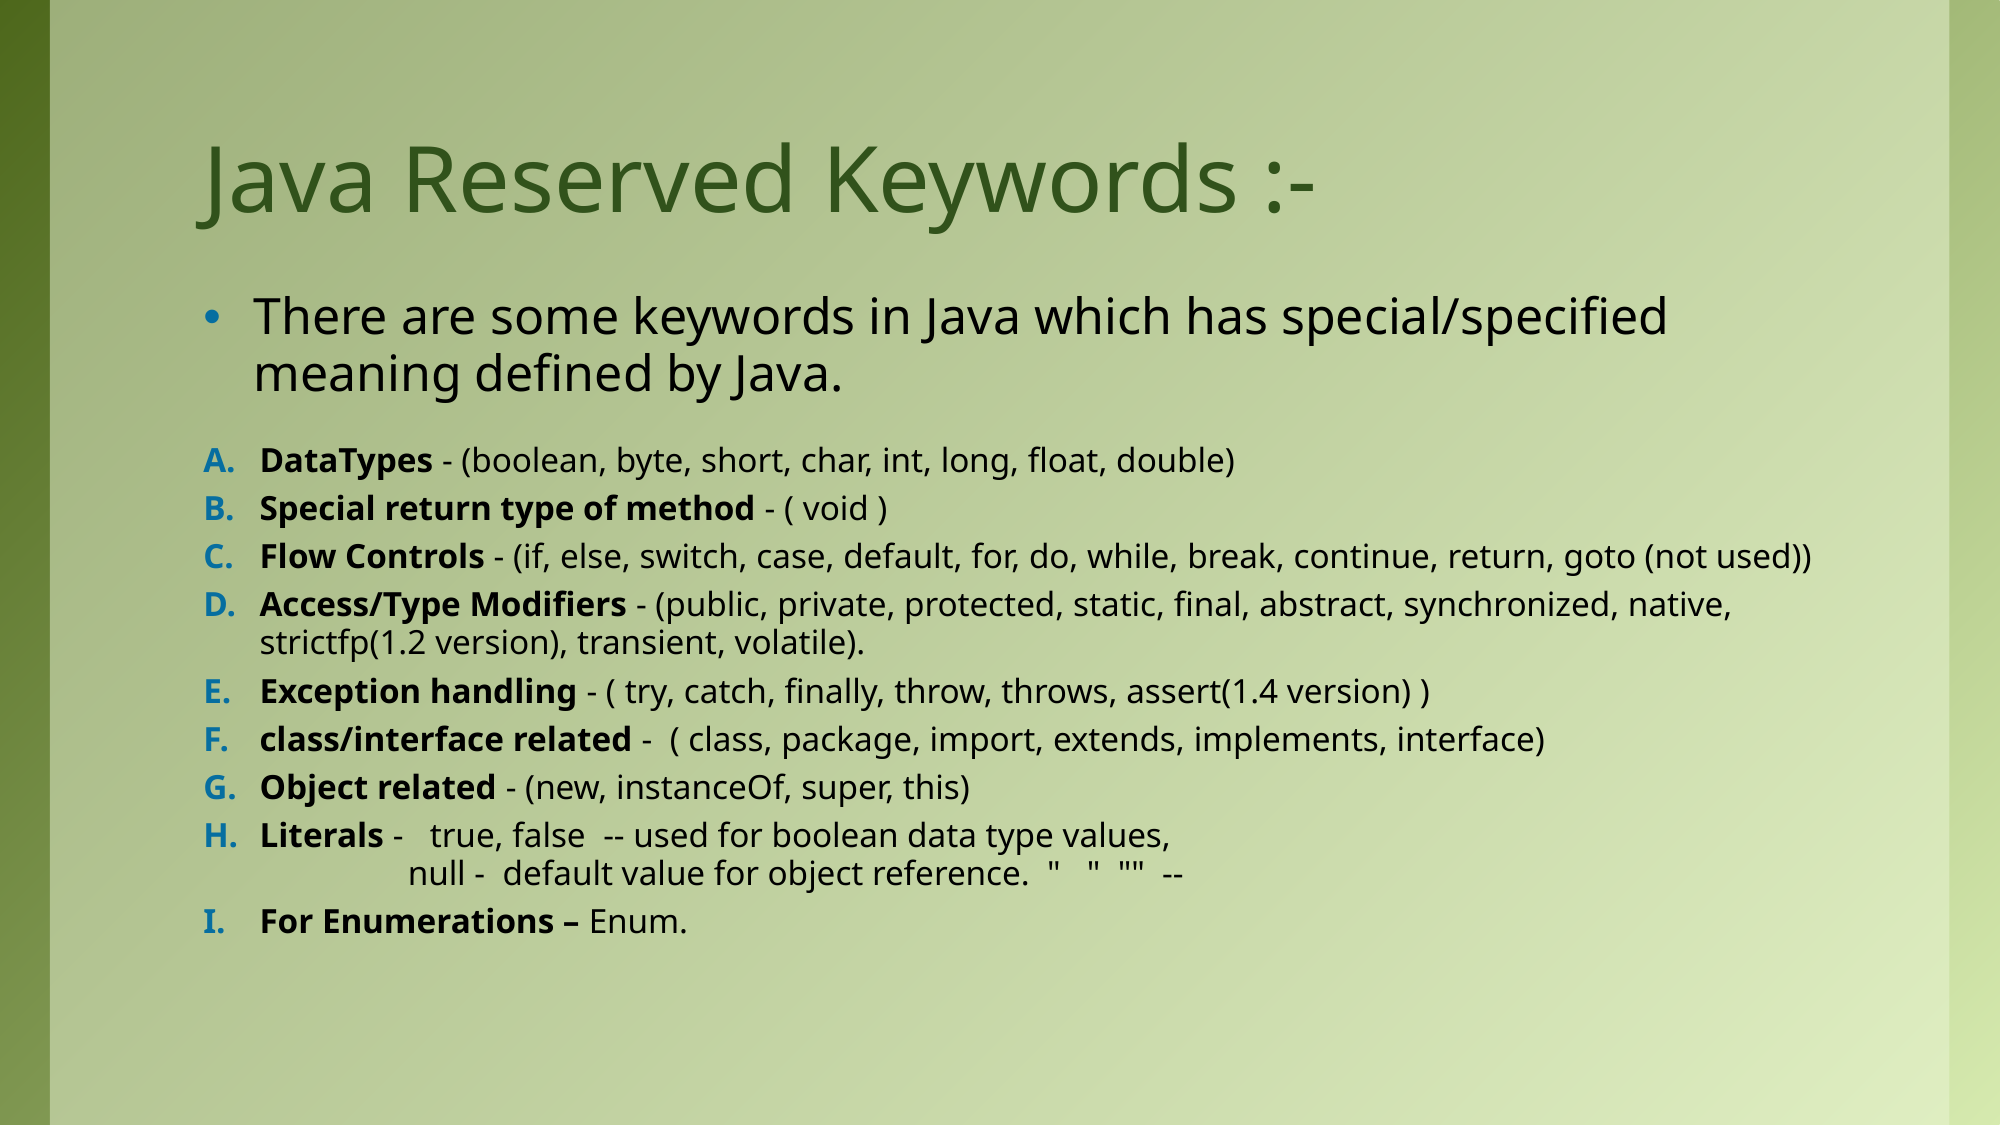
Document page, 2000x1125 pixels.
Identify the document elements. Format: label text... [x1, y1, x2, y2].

list There are some keywords in Java which has special/specified meaning defined by Java. DataTypes - (boolean, byte, short, char, int, long, float, double) Special return type of method - ( void ) Flow Controls - (if, else, switch, case, default, for, do, while, break, continue, return, goto (not used)) Access/Type Modifiers - (public, private, protected, static, final, abstract, synchronized, native, strictfp(1.2 version), transient, volatile). Exception handling - ( try, catch, finally, throw, throws, assert(1.4 version) ) class/interface related - ( class, package, import, extends, implements, interface) Object related - (new, instanceOf, super, this) Literals - true, false -- used for boolean data type values, null - default value for object reference. " " "" -- For Enumerations – Enum. [183, 279, 1850, 1013]
title Java Reserved Keywords :- [183, 12, 1850, 242]
